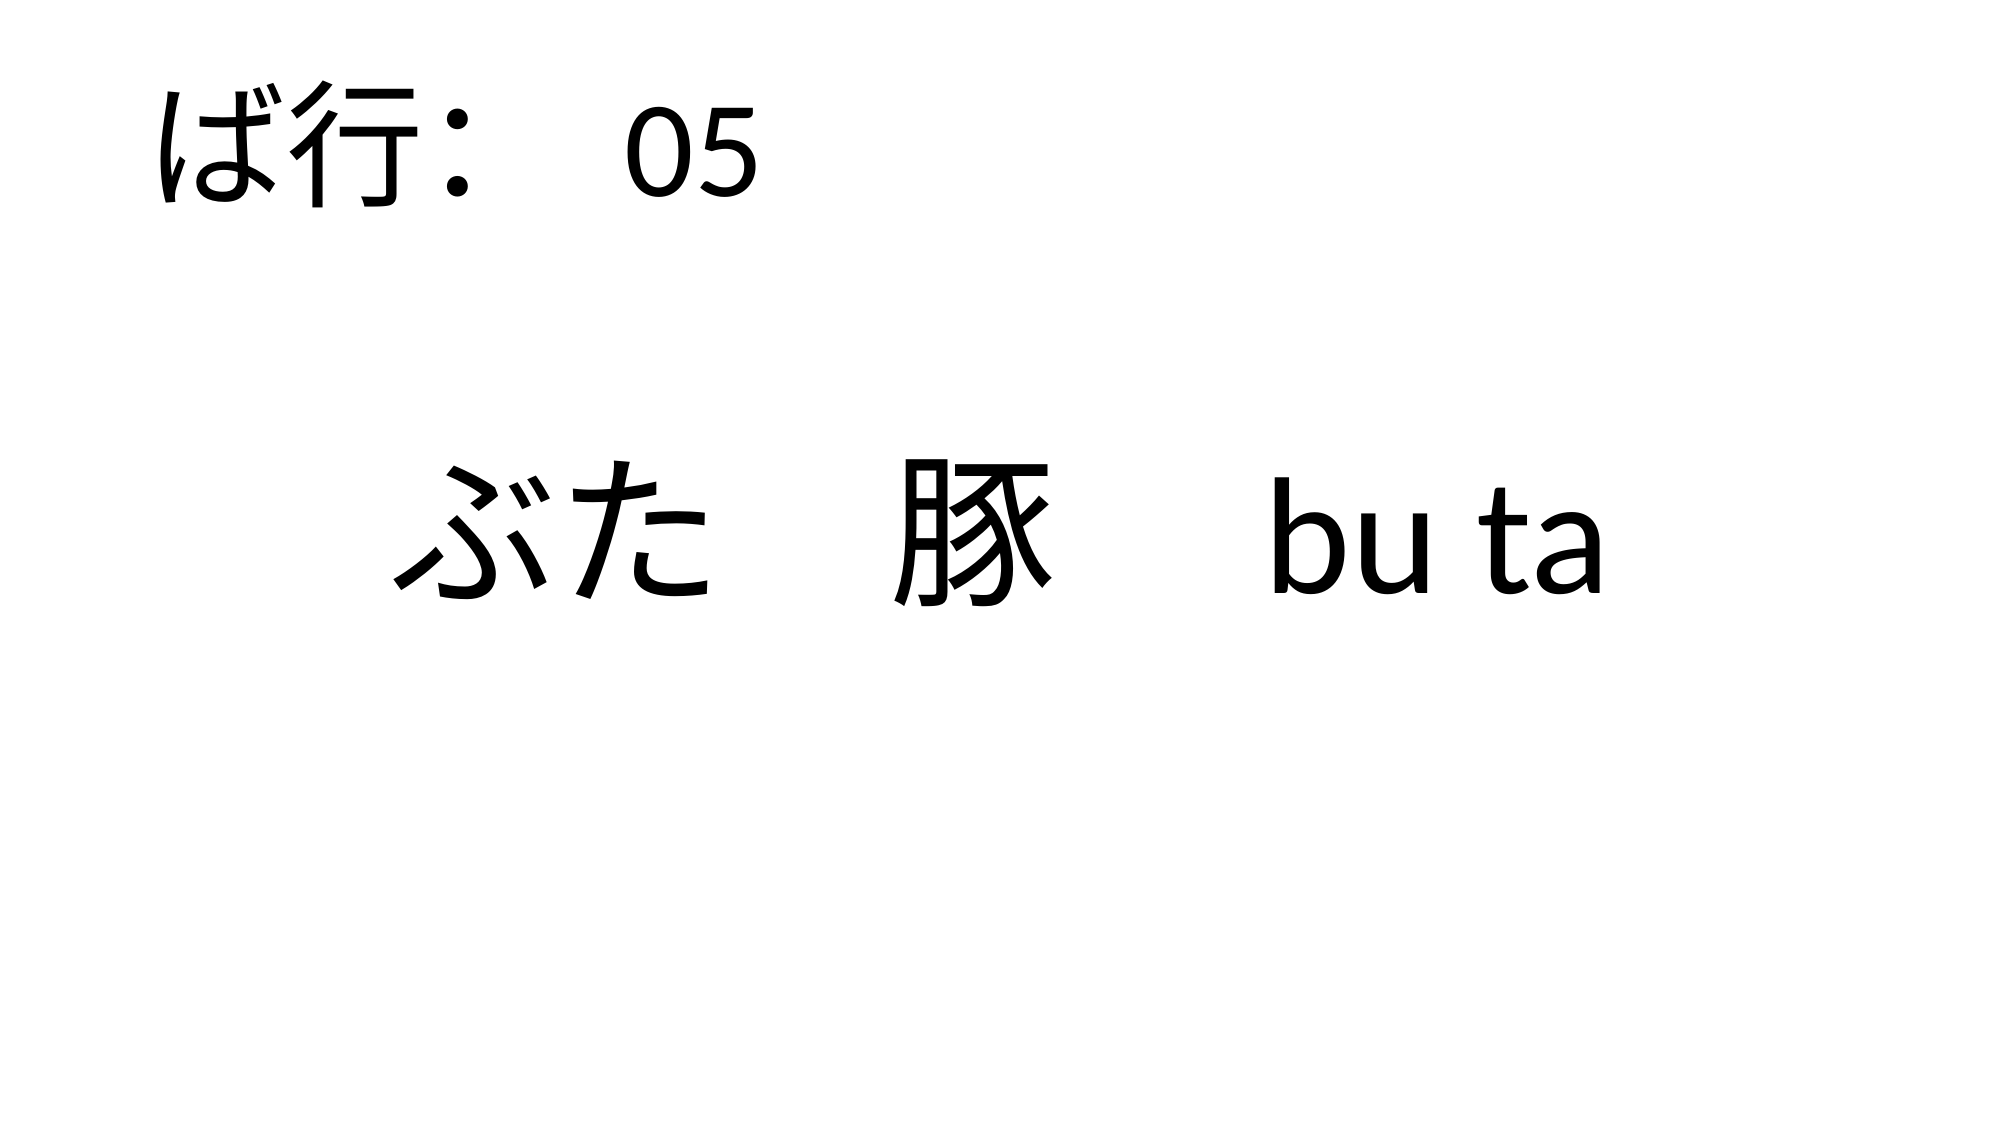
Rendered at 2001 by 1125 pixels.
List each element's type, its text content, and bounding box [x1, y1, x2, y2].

text_box ば行： 05 [79, 77, 834, 228]
title ぶた 豚 bu ta [137, 428, 1863, 652]
